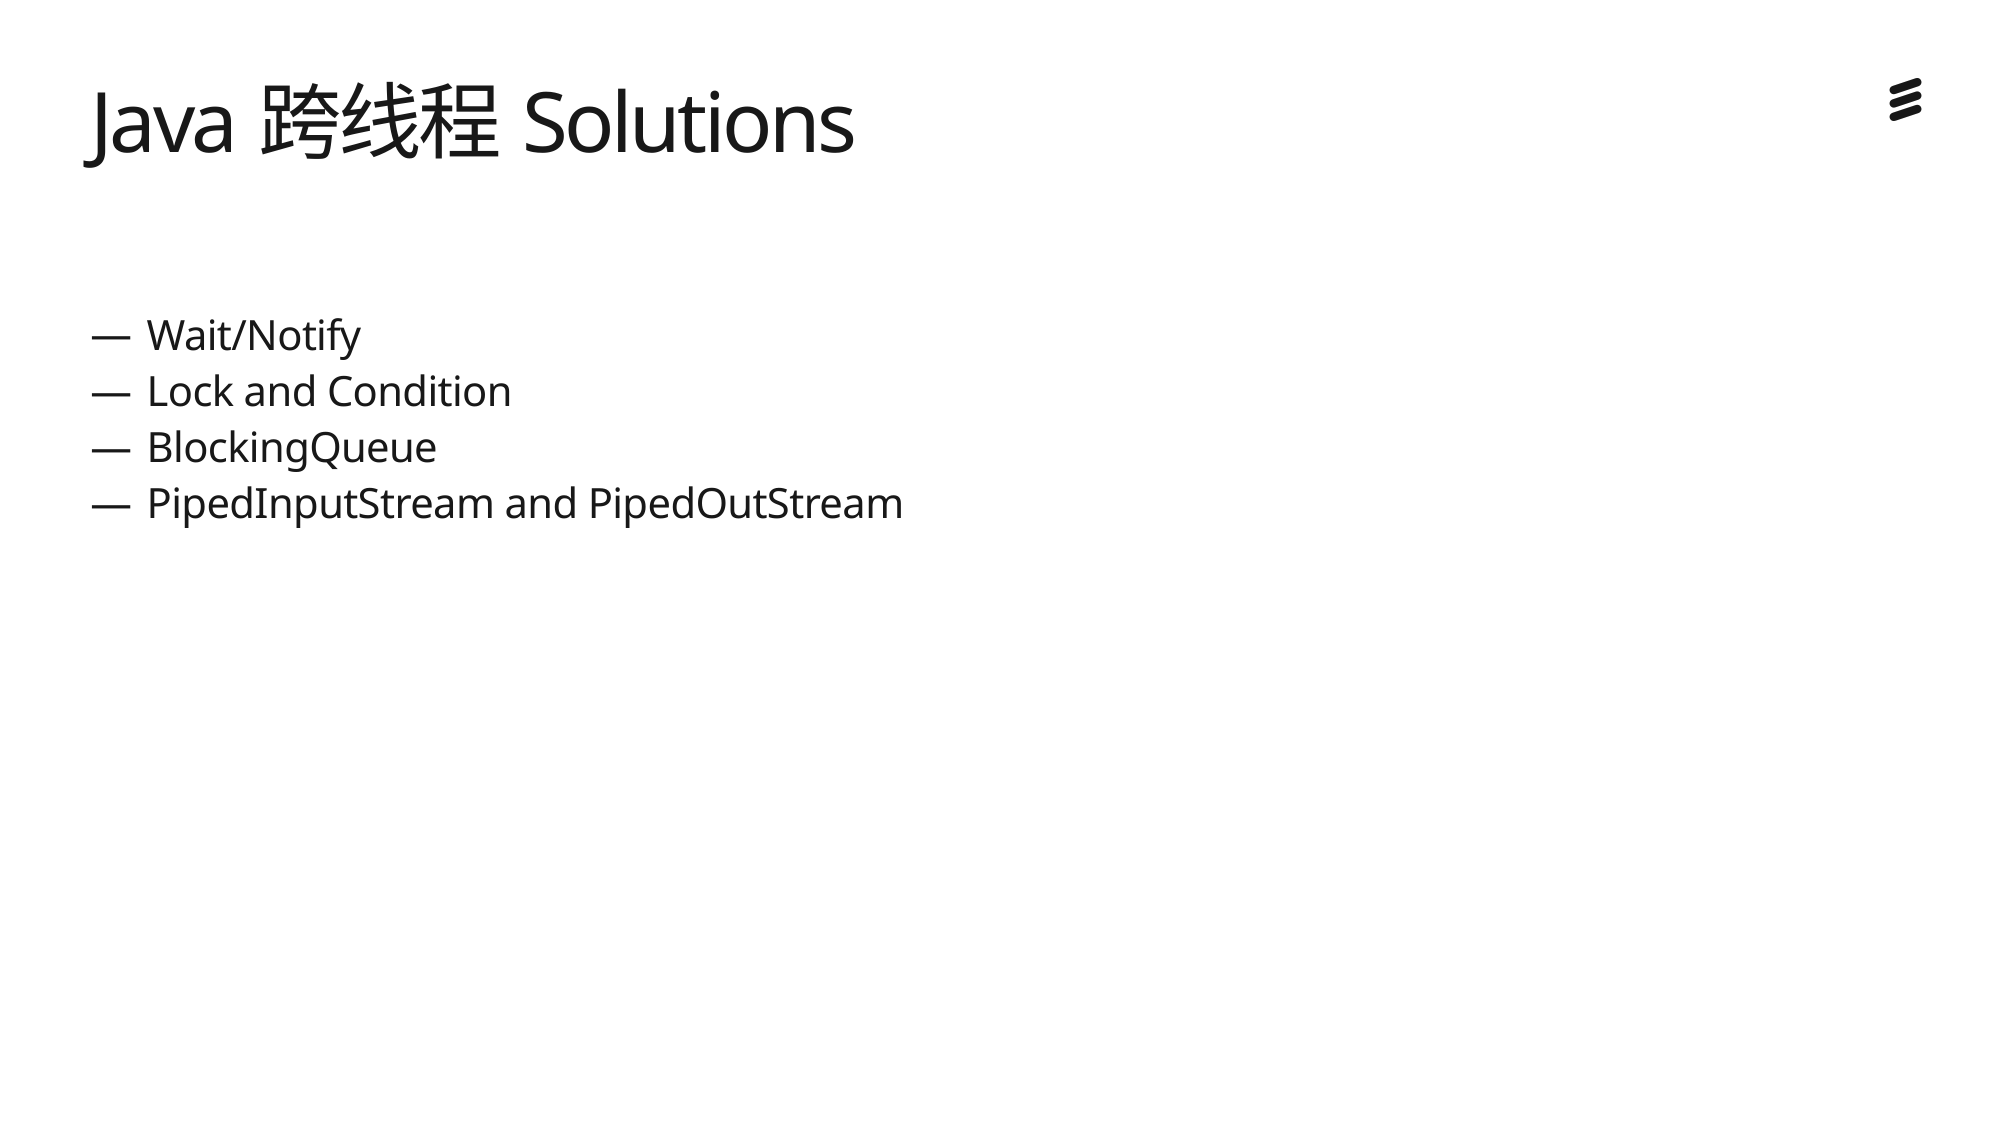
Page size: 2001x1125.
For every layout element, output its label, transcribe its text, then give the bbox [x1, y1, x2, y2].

picture [1884, 78, 1927, 121]
list Wait/Notify Lock and Condition BlockingQueue PipedInputStream and PipedOutStream [78, 302, 1450, 1024]
title Java跨线程Solutions [78, 77, 1450, 256]
